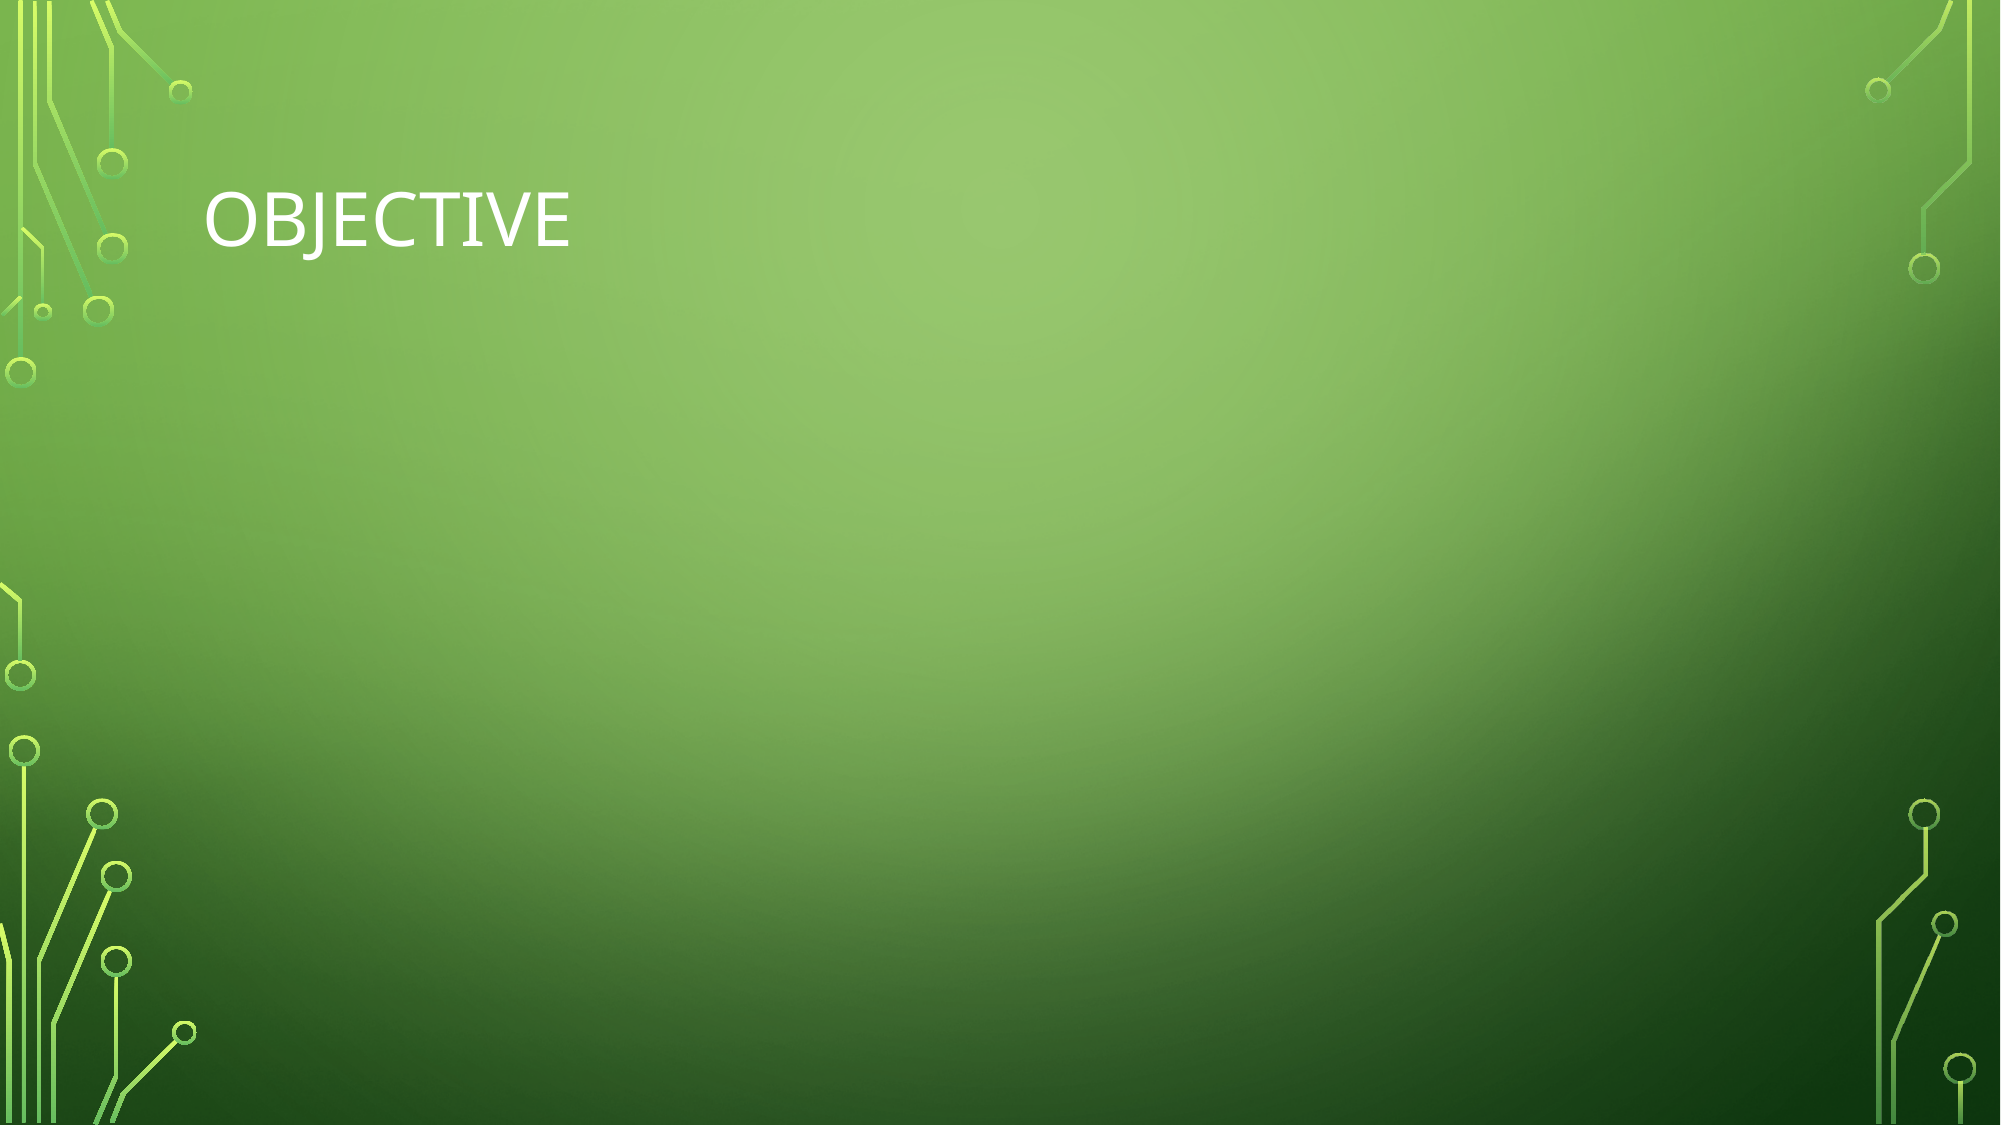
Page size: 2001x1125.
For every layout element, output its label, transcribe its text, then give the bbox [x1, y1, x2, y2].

title Objective [187, 101, 1813, 344]
